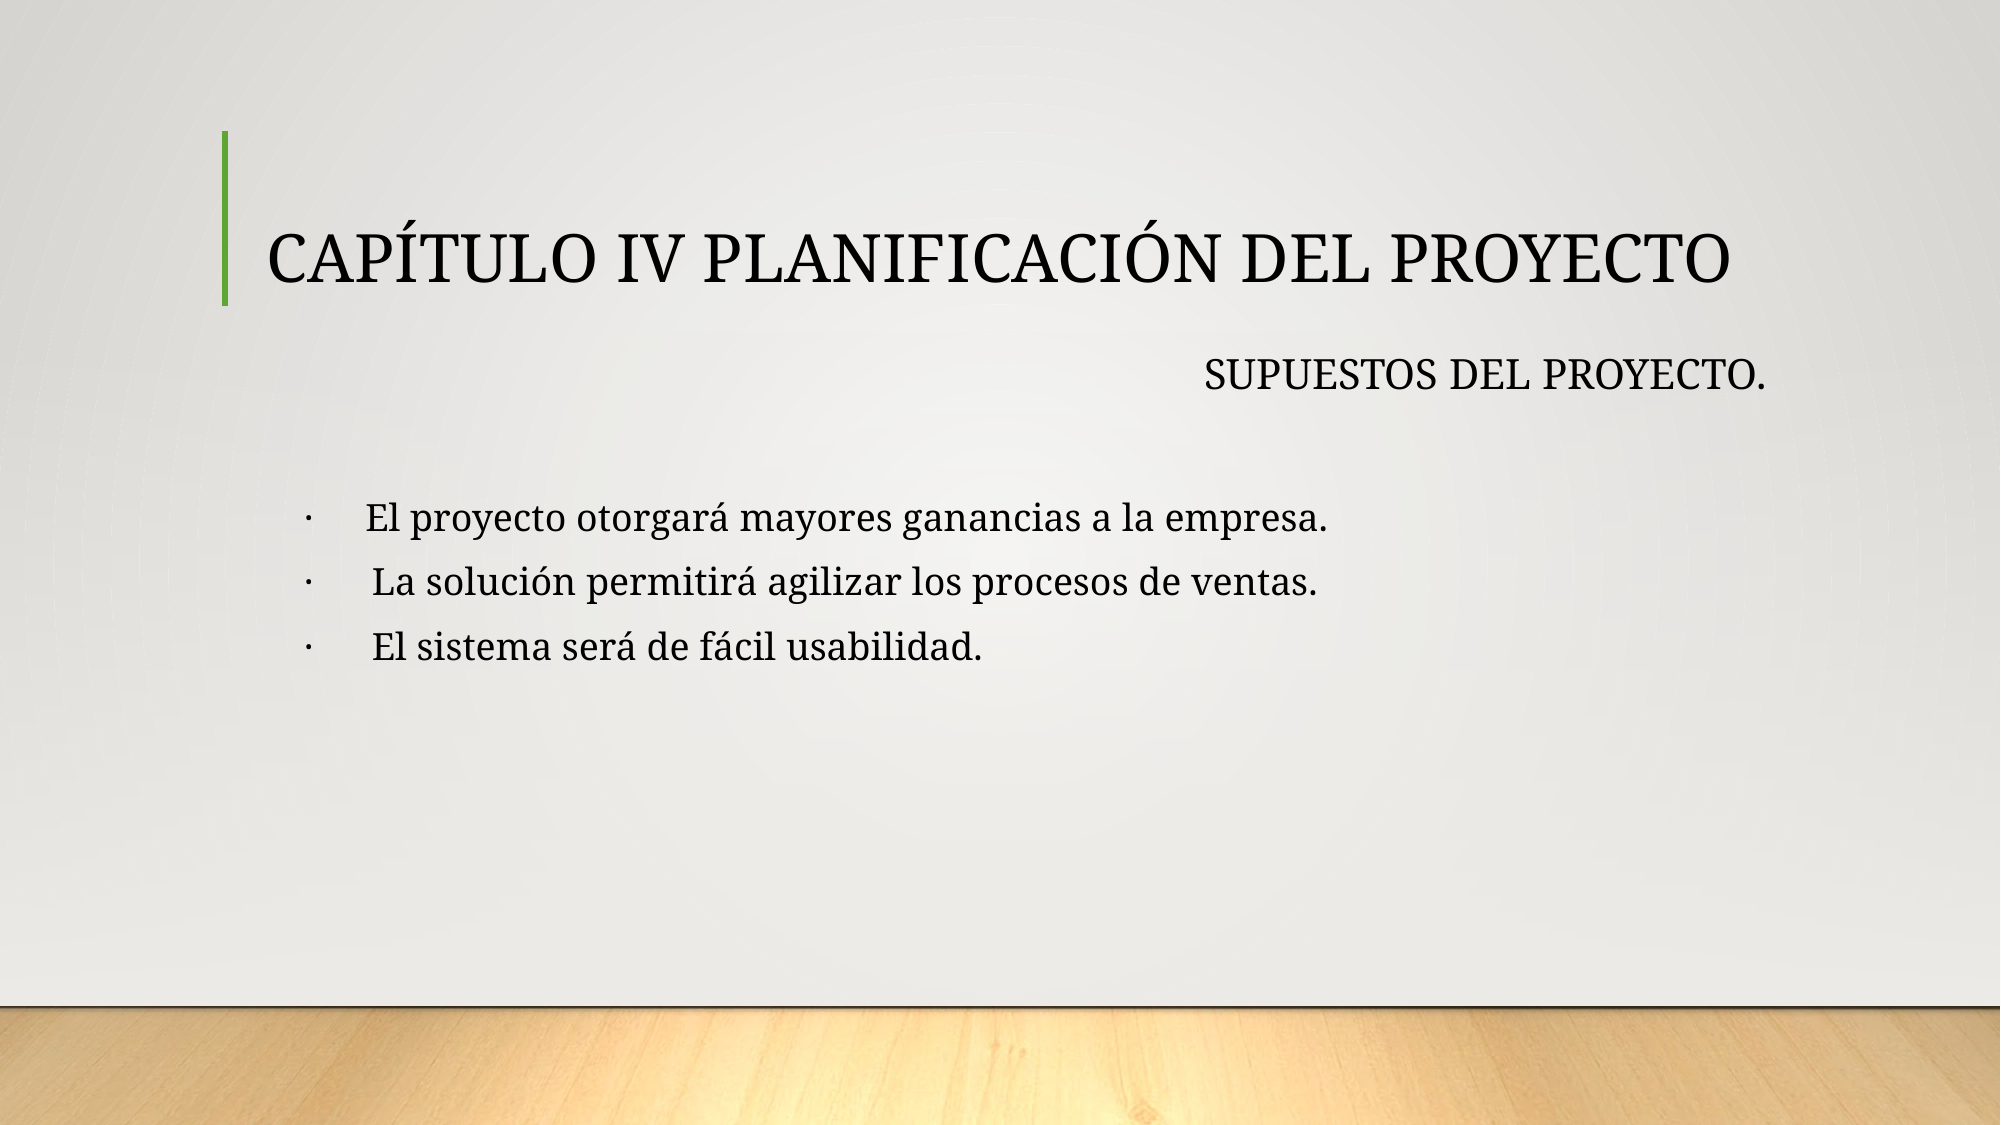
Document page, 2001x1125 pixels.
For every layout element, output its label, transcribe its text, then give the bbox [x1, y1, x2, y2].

picture [0, 1006, 2000, 1125]
list SUPUESTOS DEL PROYECTO. · El proyecto otorgará mayores ganancias a la empresa. · La solución permitirá agilizar los procesos de ventas. · El sistema será de fácil usabilidad. [251, 330, 1814, 897]
title CAPÍTULO IV PLANIFICACIÓN DEL PROYECTO [251, 131, 1814, 305]
